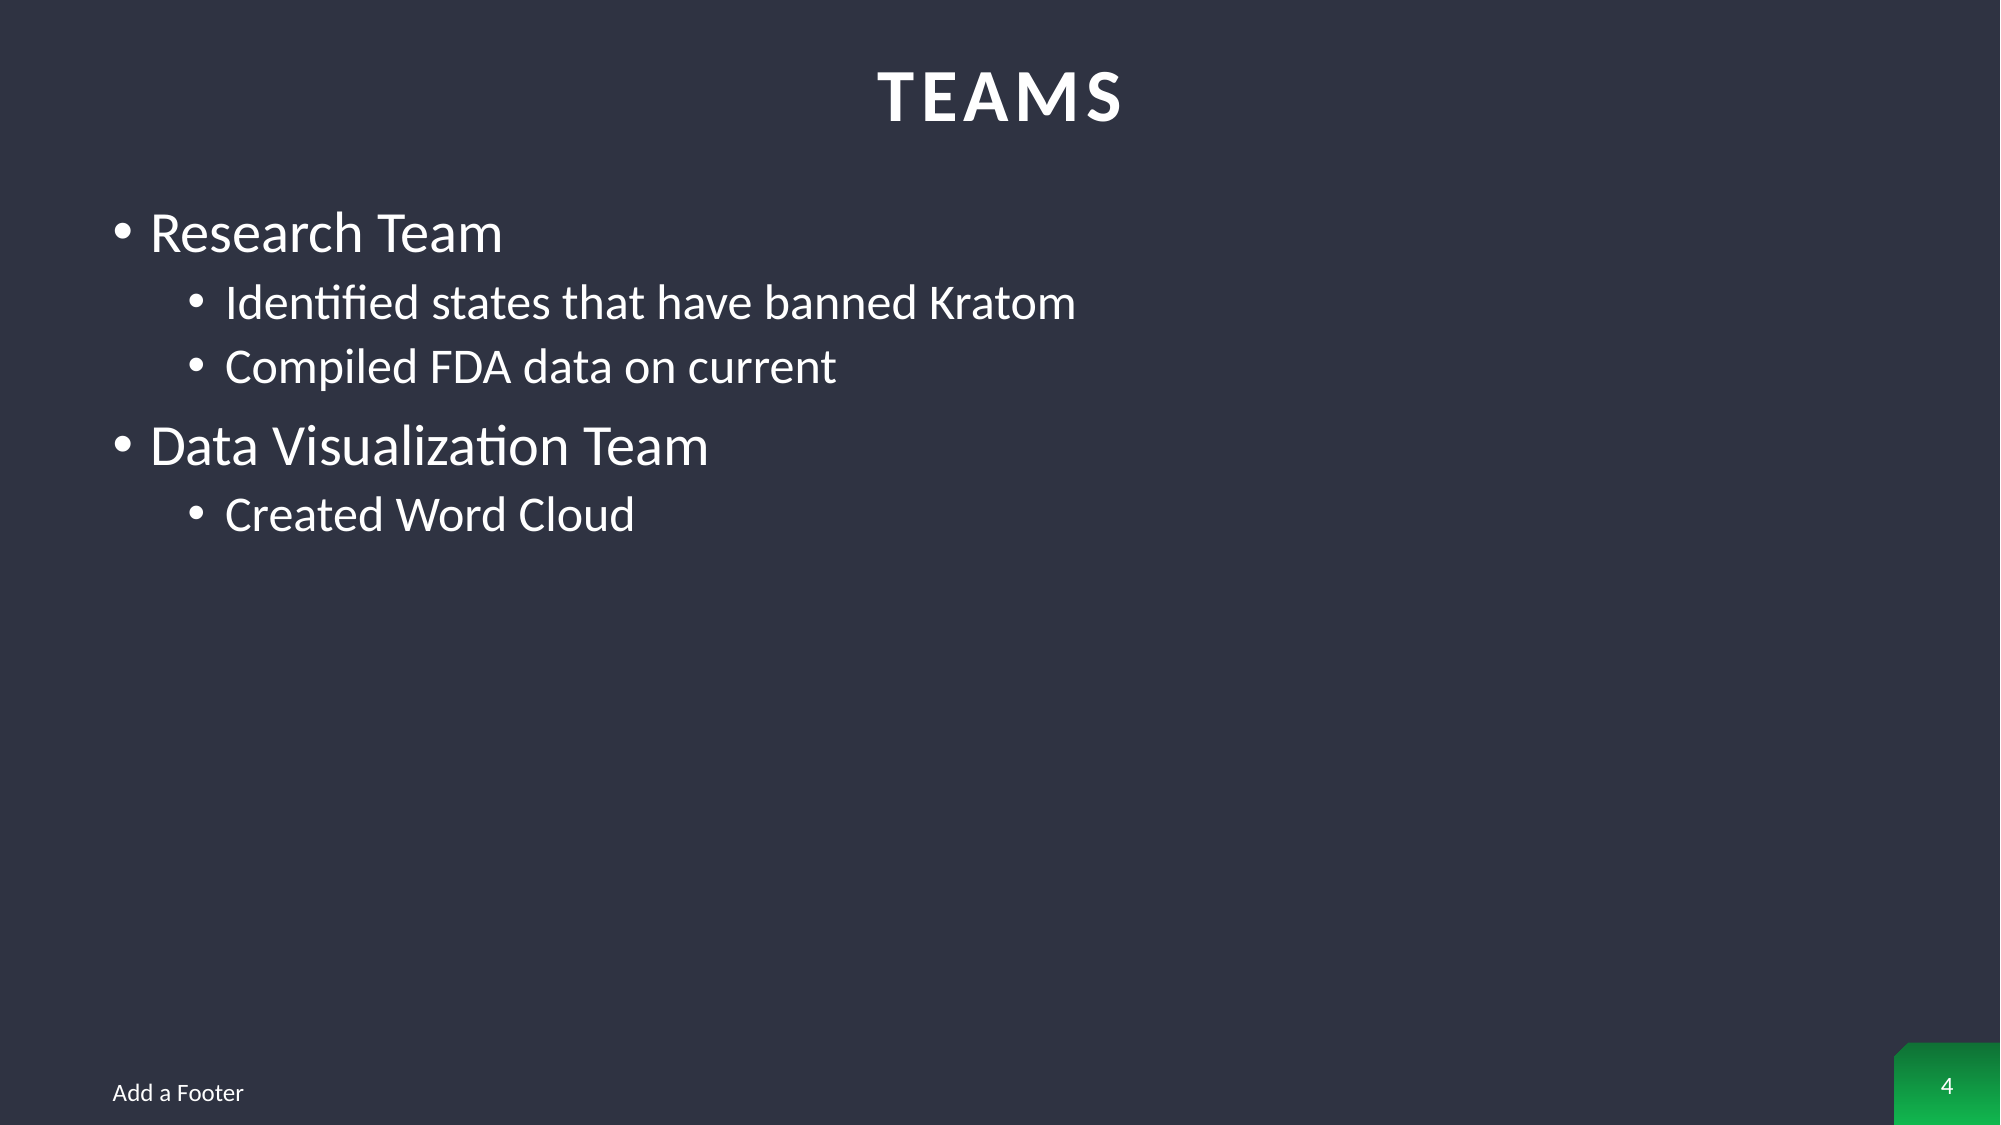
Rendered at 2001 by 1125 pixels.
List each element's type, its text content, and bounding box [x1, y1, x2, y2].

footer Add a Footer [97, 1061, 773, 1121]
title Teams [97, 0, 1903, 196]
list Research Team Identified states that have banned Kratom Compiled FDA data on current Data Visualization Team Created Word Cloud [97, 196, 1903, 1014]
slide_number 4 [1894, 1050, 2000, 1118]
